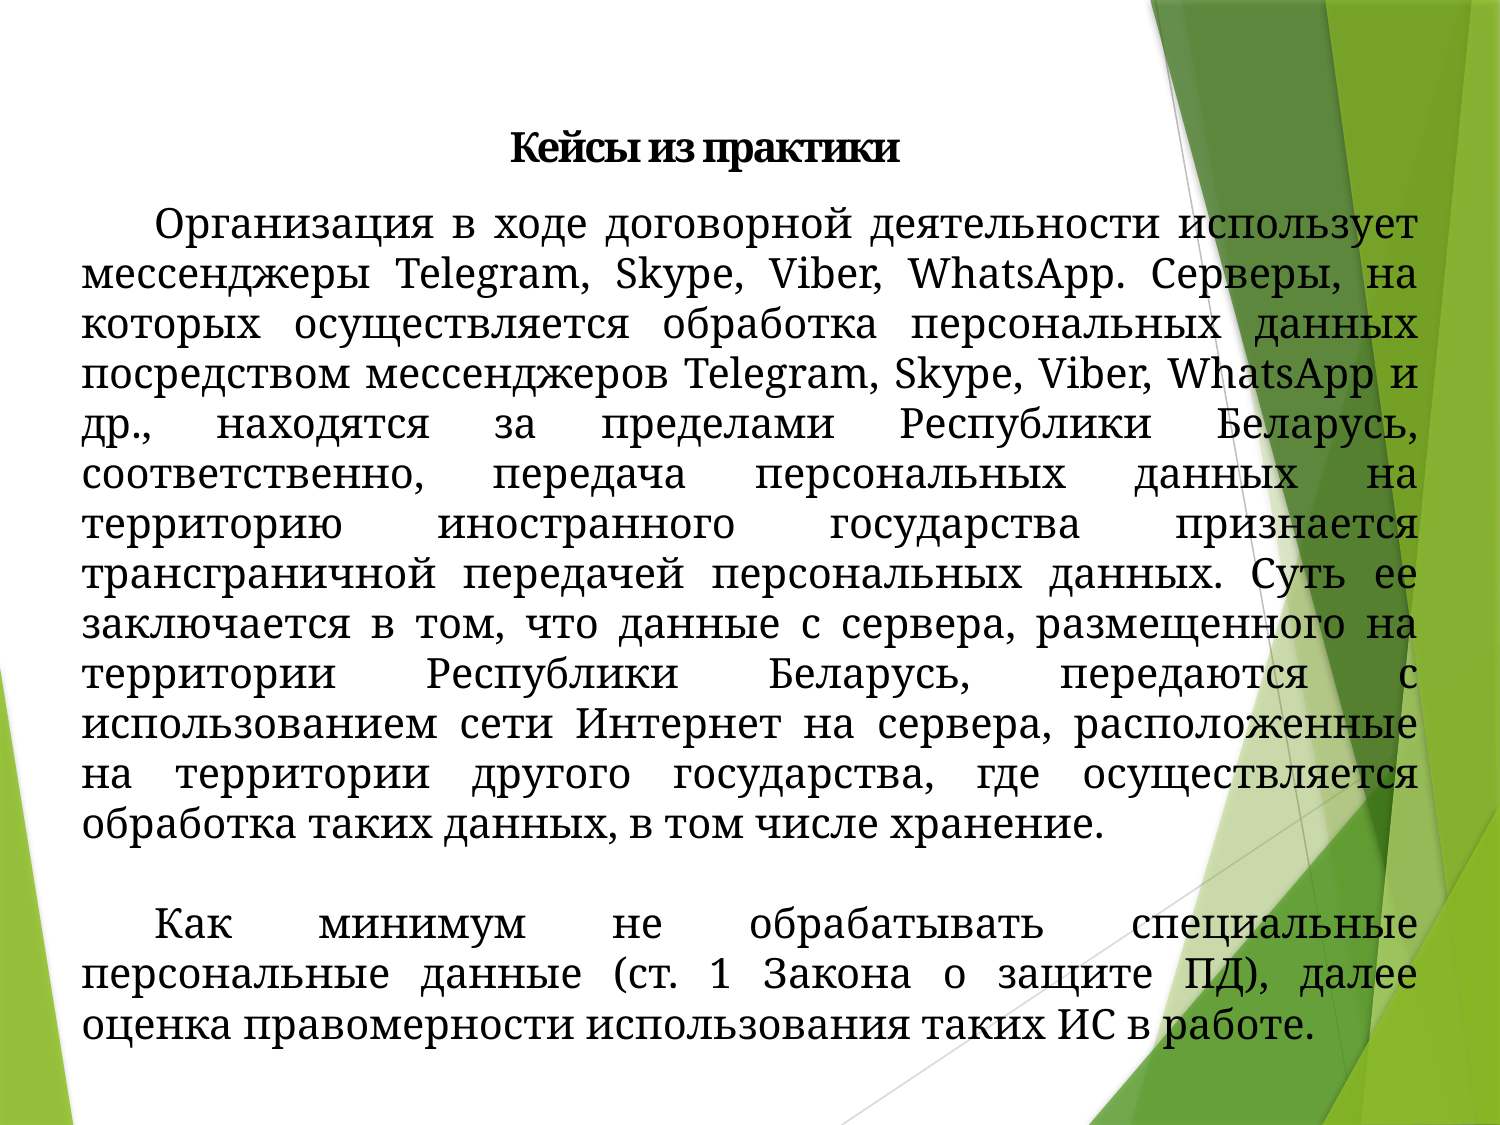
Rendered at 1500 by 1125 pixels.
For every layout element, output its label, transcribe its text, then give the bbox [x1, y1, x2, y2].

text_box Кейсы из практики [0, 103, 1425, 171]
text_box Организация в ходе договорной деятельности использует мессенджеры Telegram, Skype, Viber, WhatsApp. Серверы, на которых осуществляется обработка персональных данных посредством мессенджеров Telegram, Skype, Viber, WhatsApp и др., находятся за пределами Республики Беларусь, соответственно, передача персональных данных на территорию иностранного государства признается трансграничной передачей персональных данных. Суть ее заключается в том, что данные с сервера, размещенного на территории Республики Беларусь, передаются с использованием сети Интернет на сервера, расположенные на территории другого государства, где осуществляется обработка таких данных, в том числе хранение. Как минимум не обрабатывать специальные персональные данные (ст. 1 Закона о защите ПД), далее оценка правомерности использования таких ИС в работе. [81, 195, 1419, 1048]
